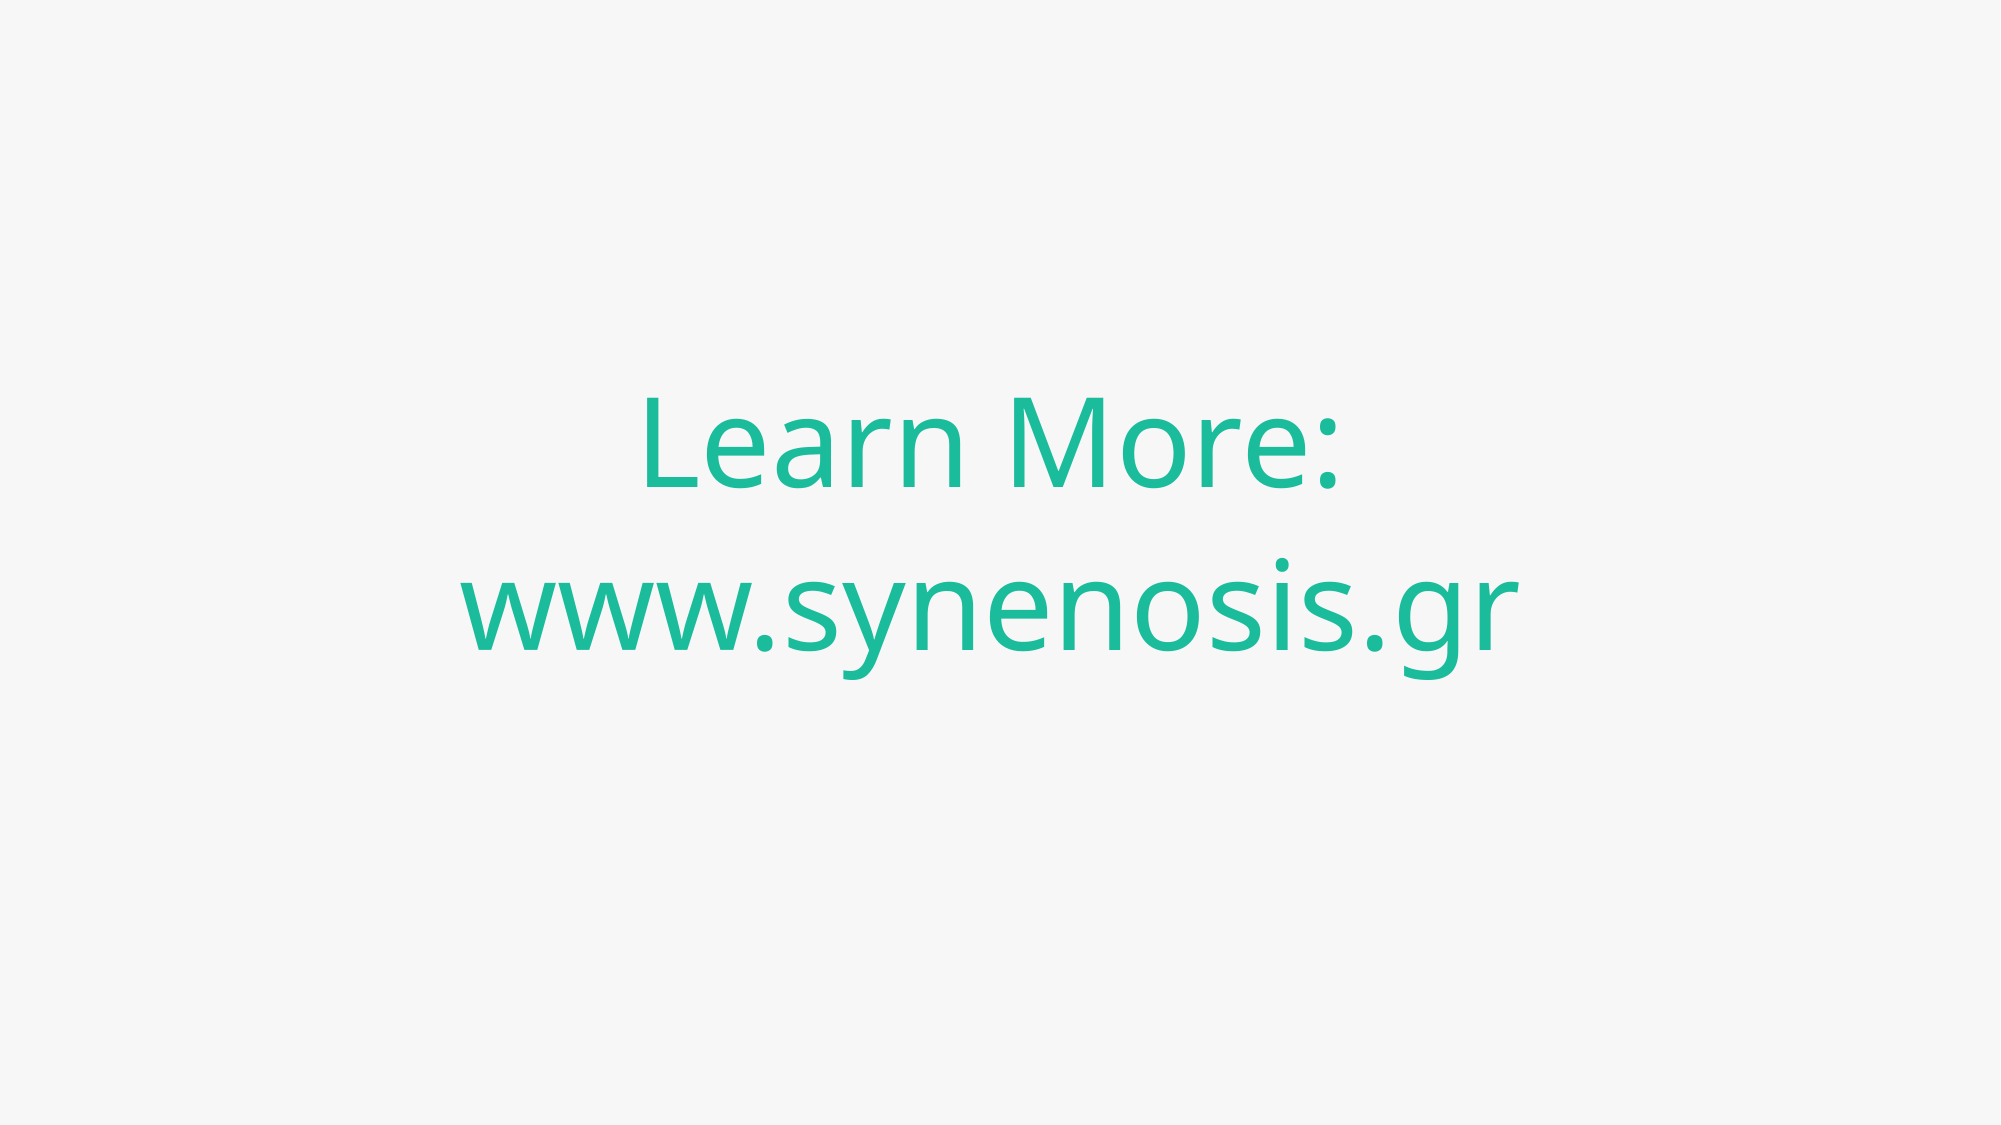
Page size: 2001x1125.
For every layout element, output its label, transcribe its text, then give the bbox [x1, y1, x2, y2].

text_box Learn More: www.synenosis.gr [139, 354, 1857, 683]
